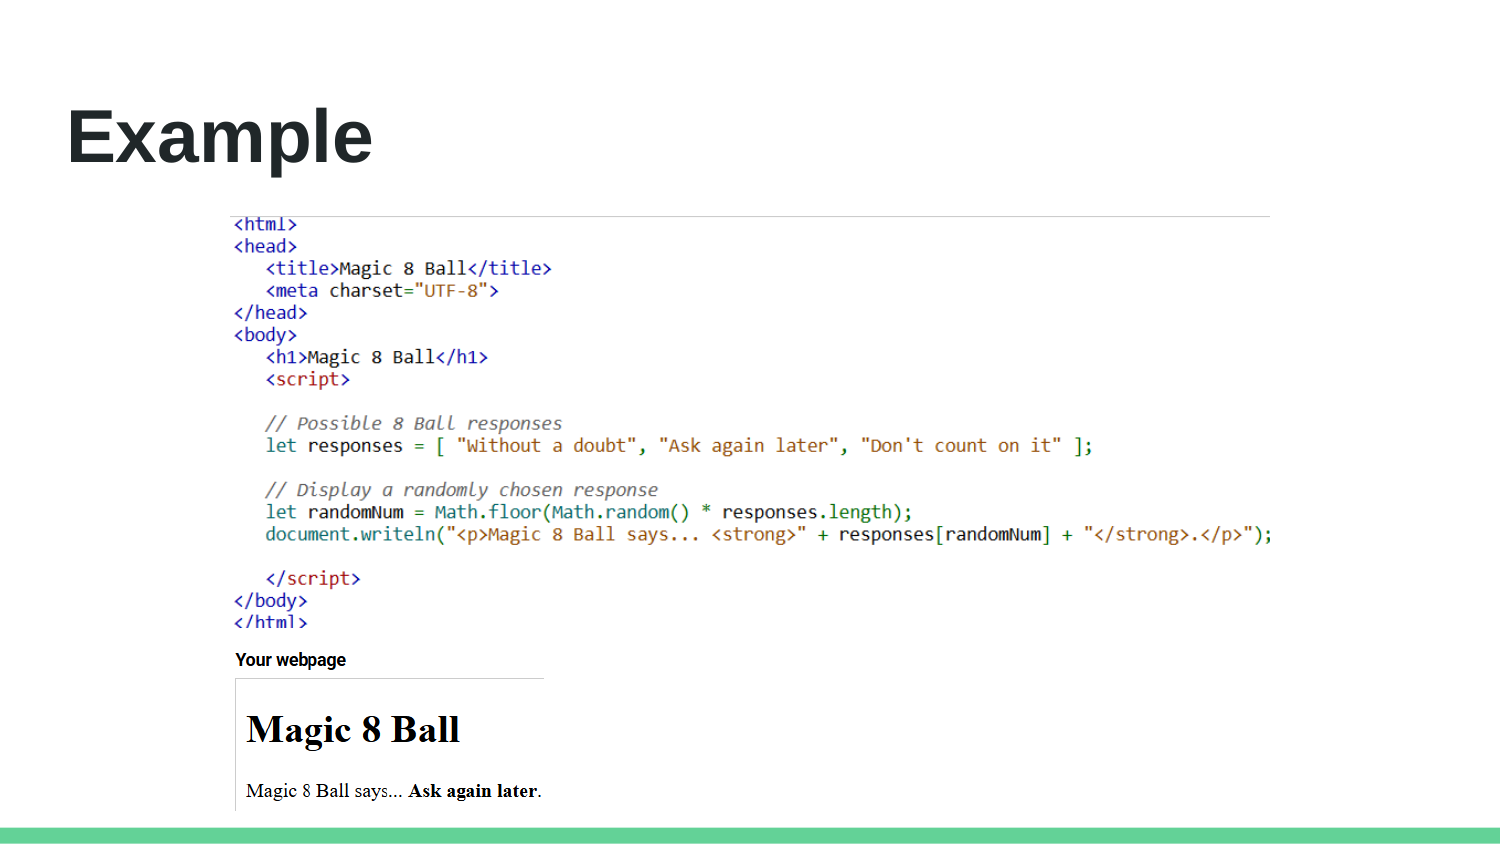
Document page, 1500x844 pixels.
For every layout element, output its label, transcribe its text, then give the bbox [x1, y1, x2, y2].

title Example [51, 72, 1449, 167]
picture [229, 216, 1271, 628]
picture [229, 646, 545, 812]
